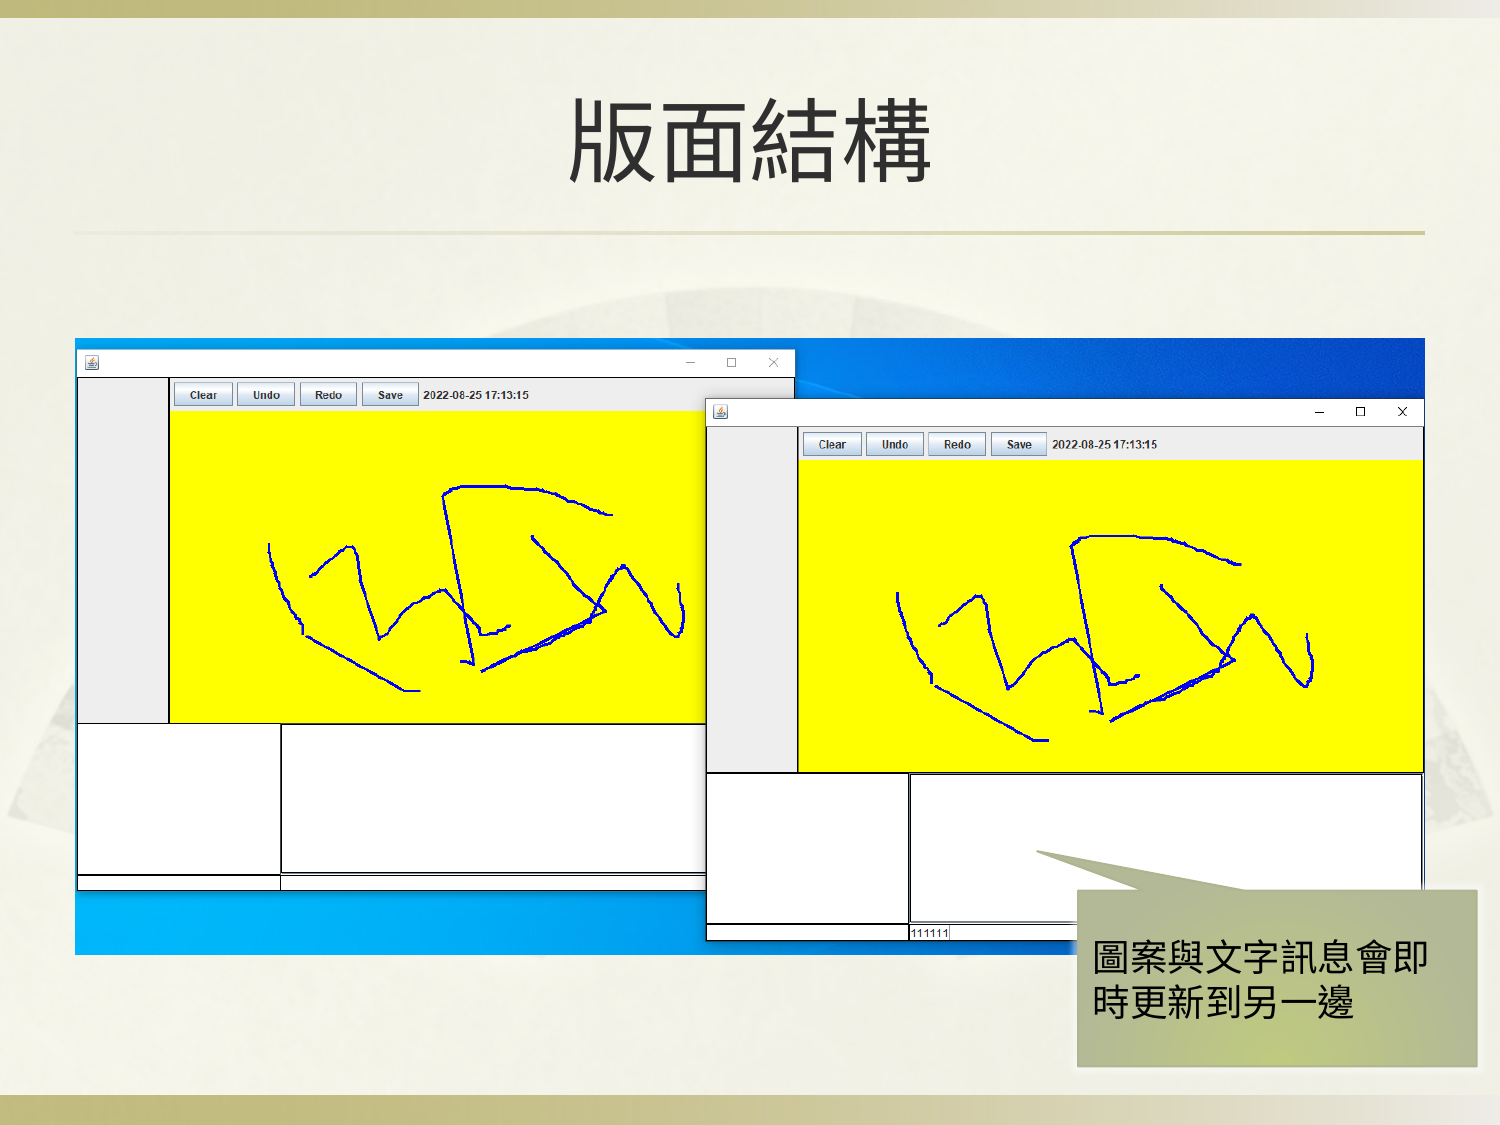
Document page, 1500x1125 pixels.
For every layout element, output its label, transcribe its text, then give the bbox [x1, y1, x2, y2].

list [74, 338, 1426, 956]
title 版面結構 [75, 45, 1425, 233]
text_box 圖案與文字訊息會即時更新到另一邊 [1077, 889, 1478, 1068]
